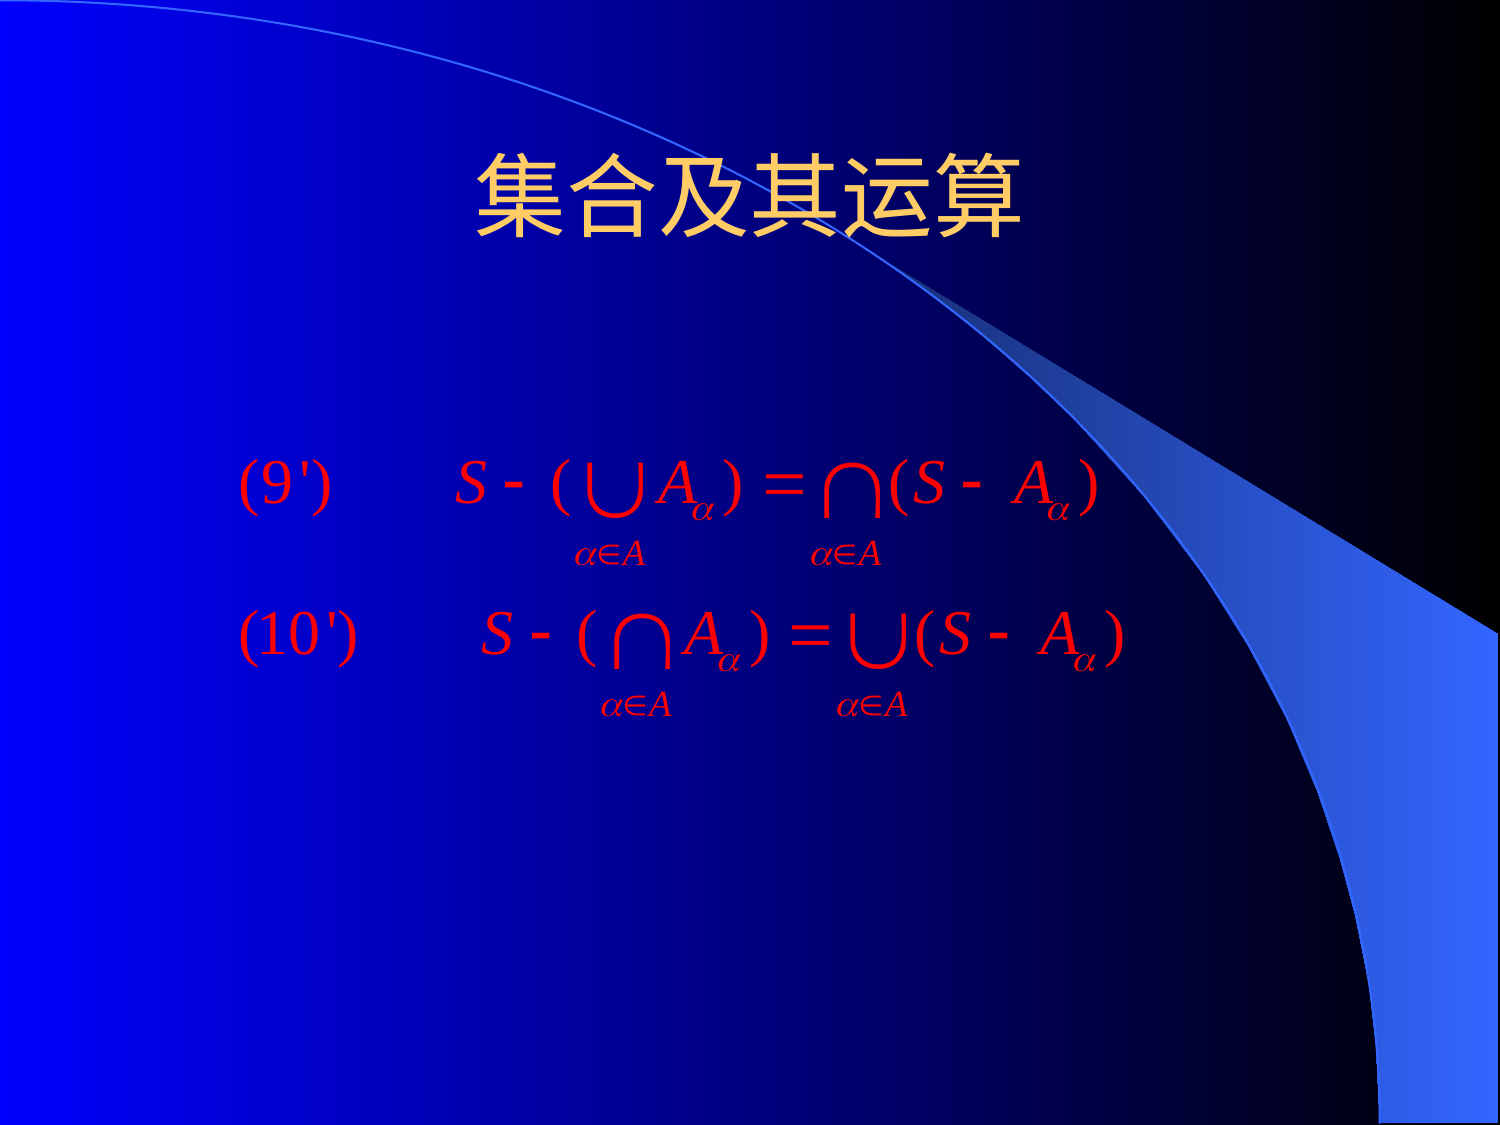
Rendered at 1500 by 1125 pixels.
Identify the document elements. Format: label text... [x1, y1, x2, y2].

title 集合及其运算 [112, 99, 1388, 288]
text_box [229, 432, 1136, 731]
